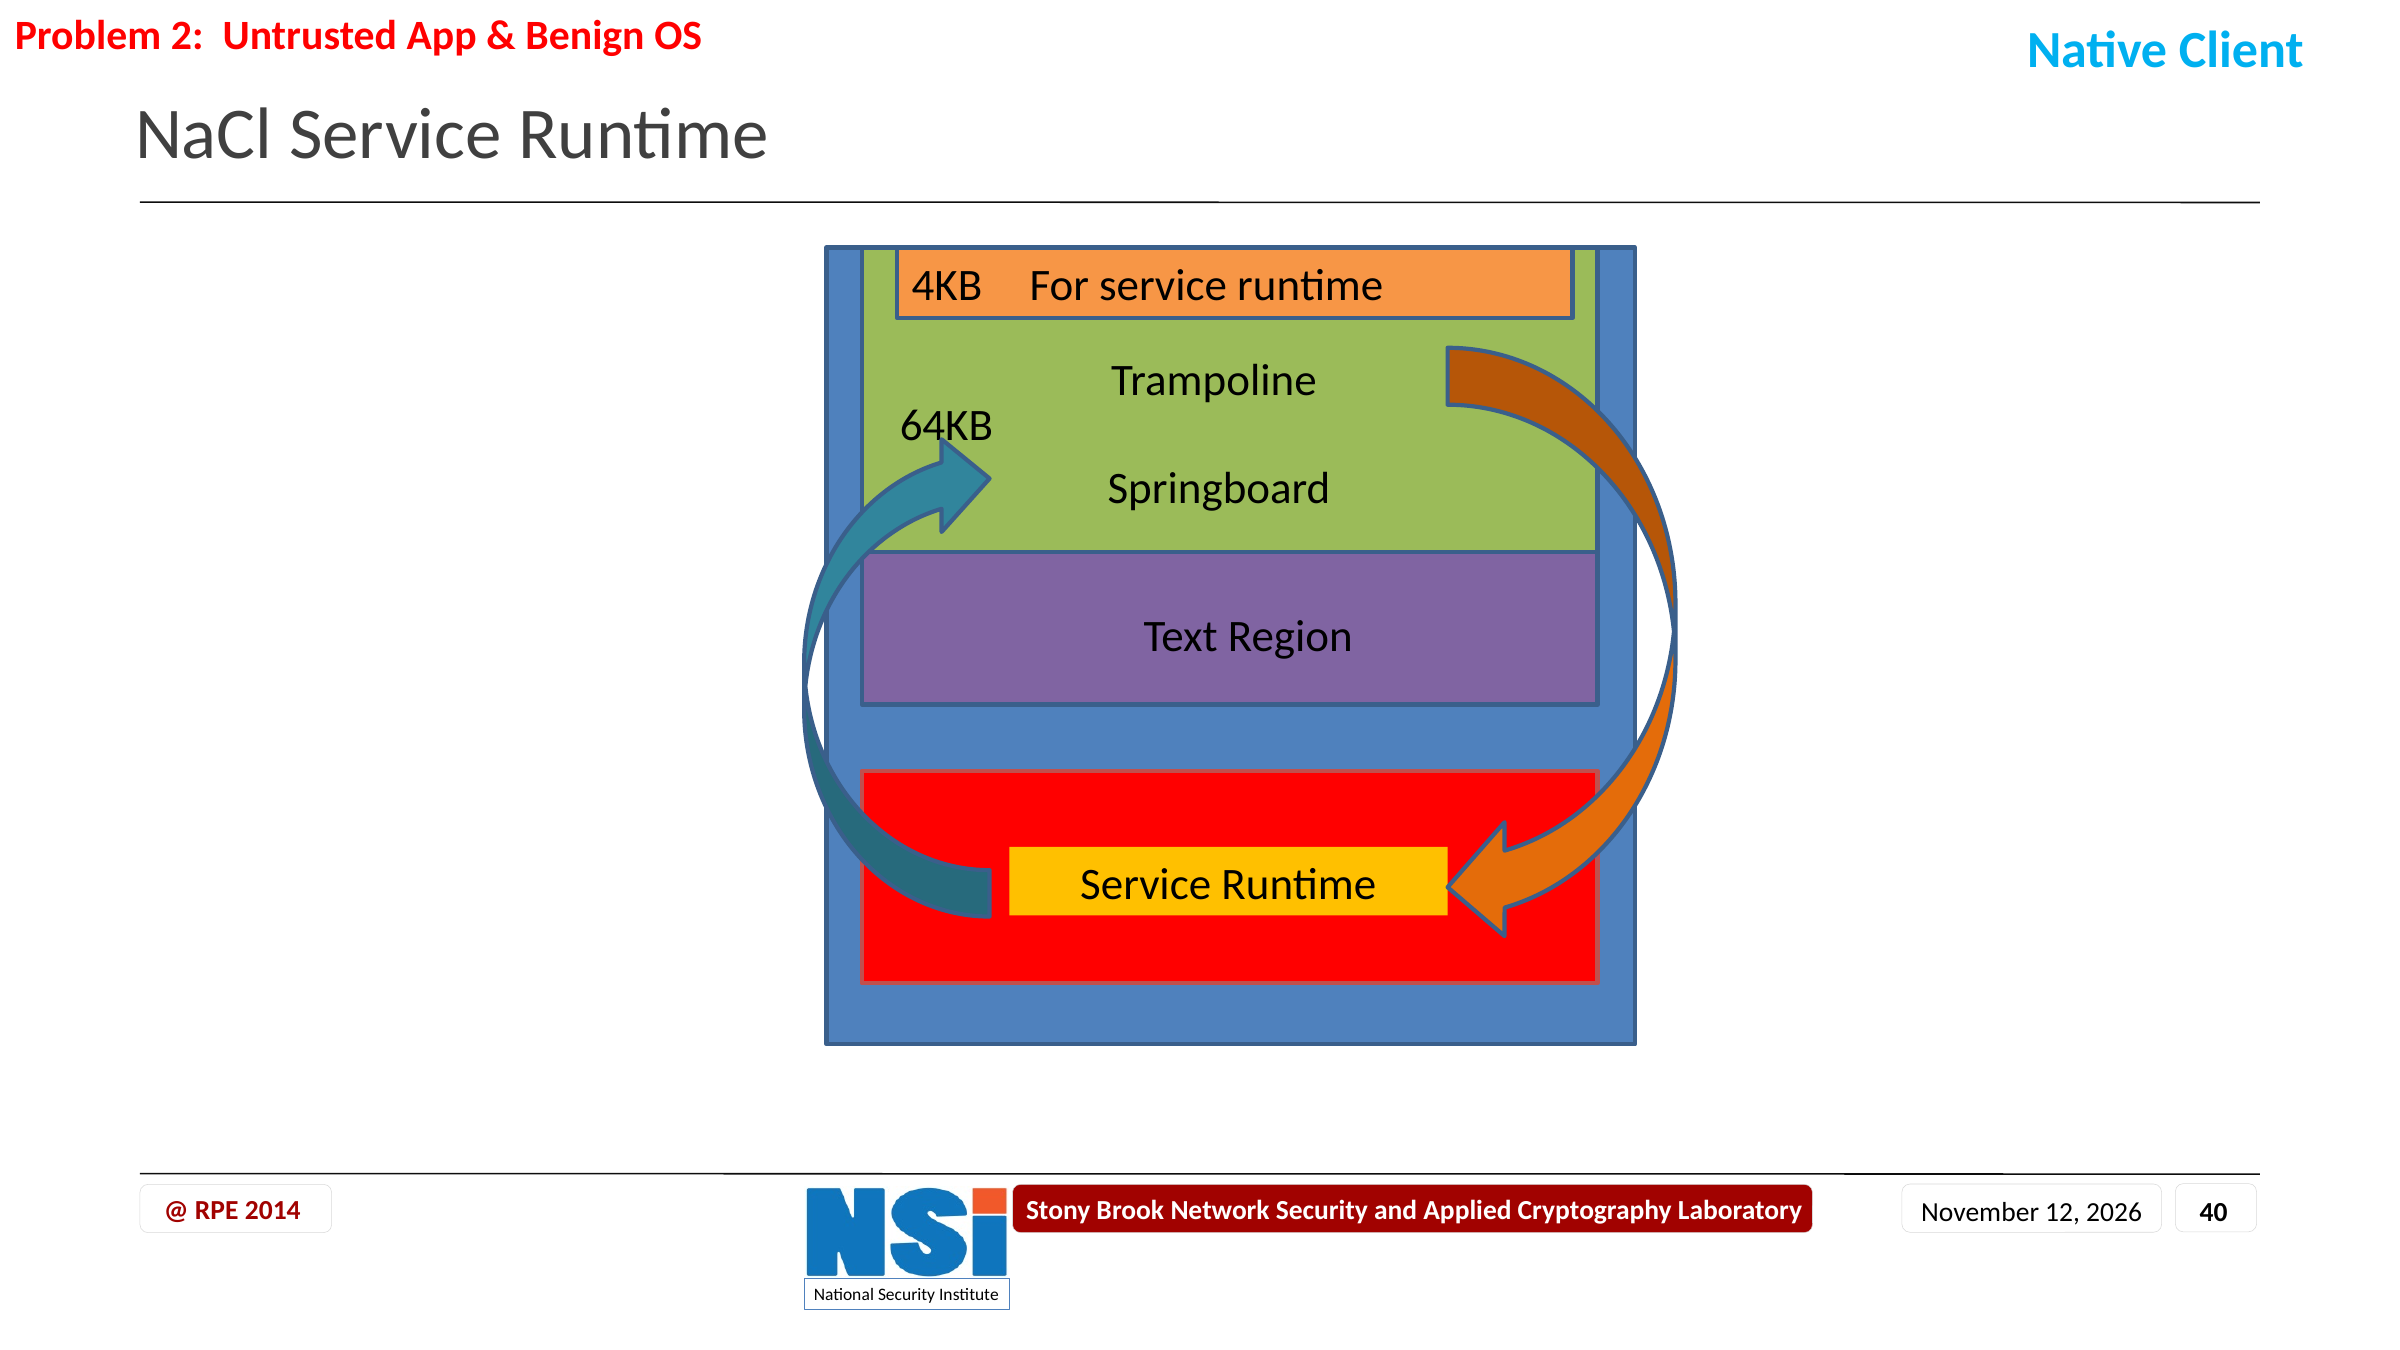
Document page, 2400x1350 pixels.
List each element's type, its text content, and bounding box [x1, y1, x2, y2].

text_box [860, 550, 1600, 707]
text_box For service runtime [1014, 247, 1400, 317]
text_box Text Region [1049, 599, 1448, 668]
text_box 4KB [896, 247, 1014, 317]
text_box [824, 245, 1637, 562]
text_box [1445, 345, 1678, 938]
title NaCl Service Runtime [120, 36, 2260, 223]
text_box [824, 808, 1637, 1046]
text_box [802, 437, 992, 919]
text_box [860, 769, 1600, 985]
text_box [824, 475, 1637, 806]
picture [804, 1186, 1009, 1277]
text_box 64KB [885, 388, 1049, 457]
text_box Trampoline Springboard [1049, 342, 1390, 520]
text_box Service Runtime [1009, 846, 1448, 916]
text_box Native Client [2012, 8, 2395, 86]
text_box [860, 246, 1600, 550]
text_box Problem 2: Untrusted App & Benign OS [0, 0, 938, 65]
text_box [895, 246, 1575, 320]
